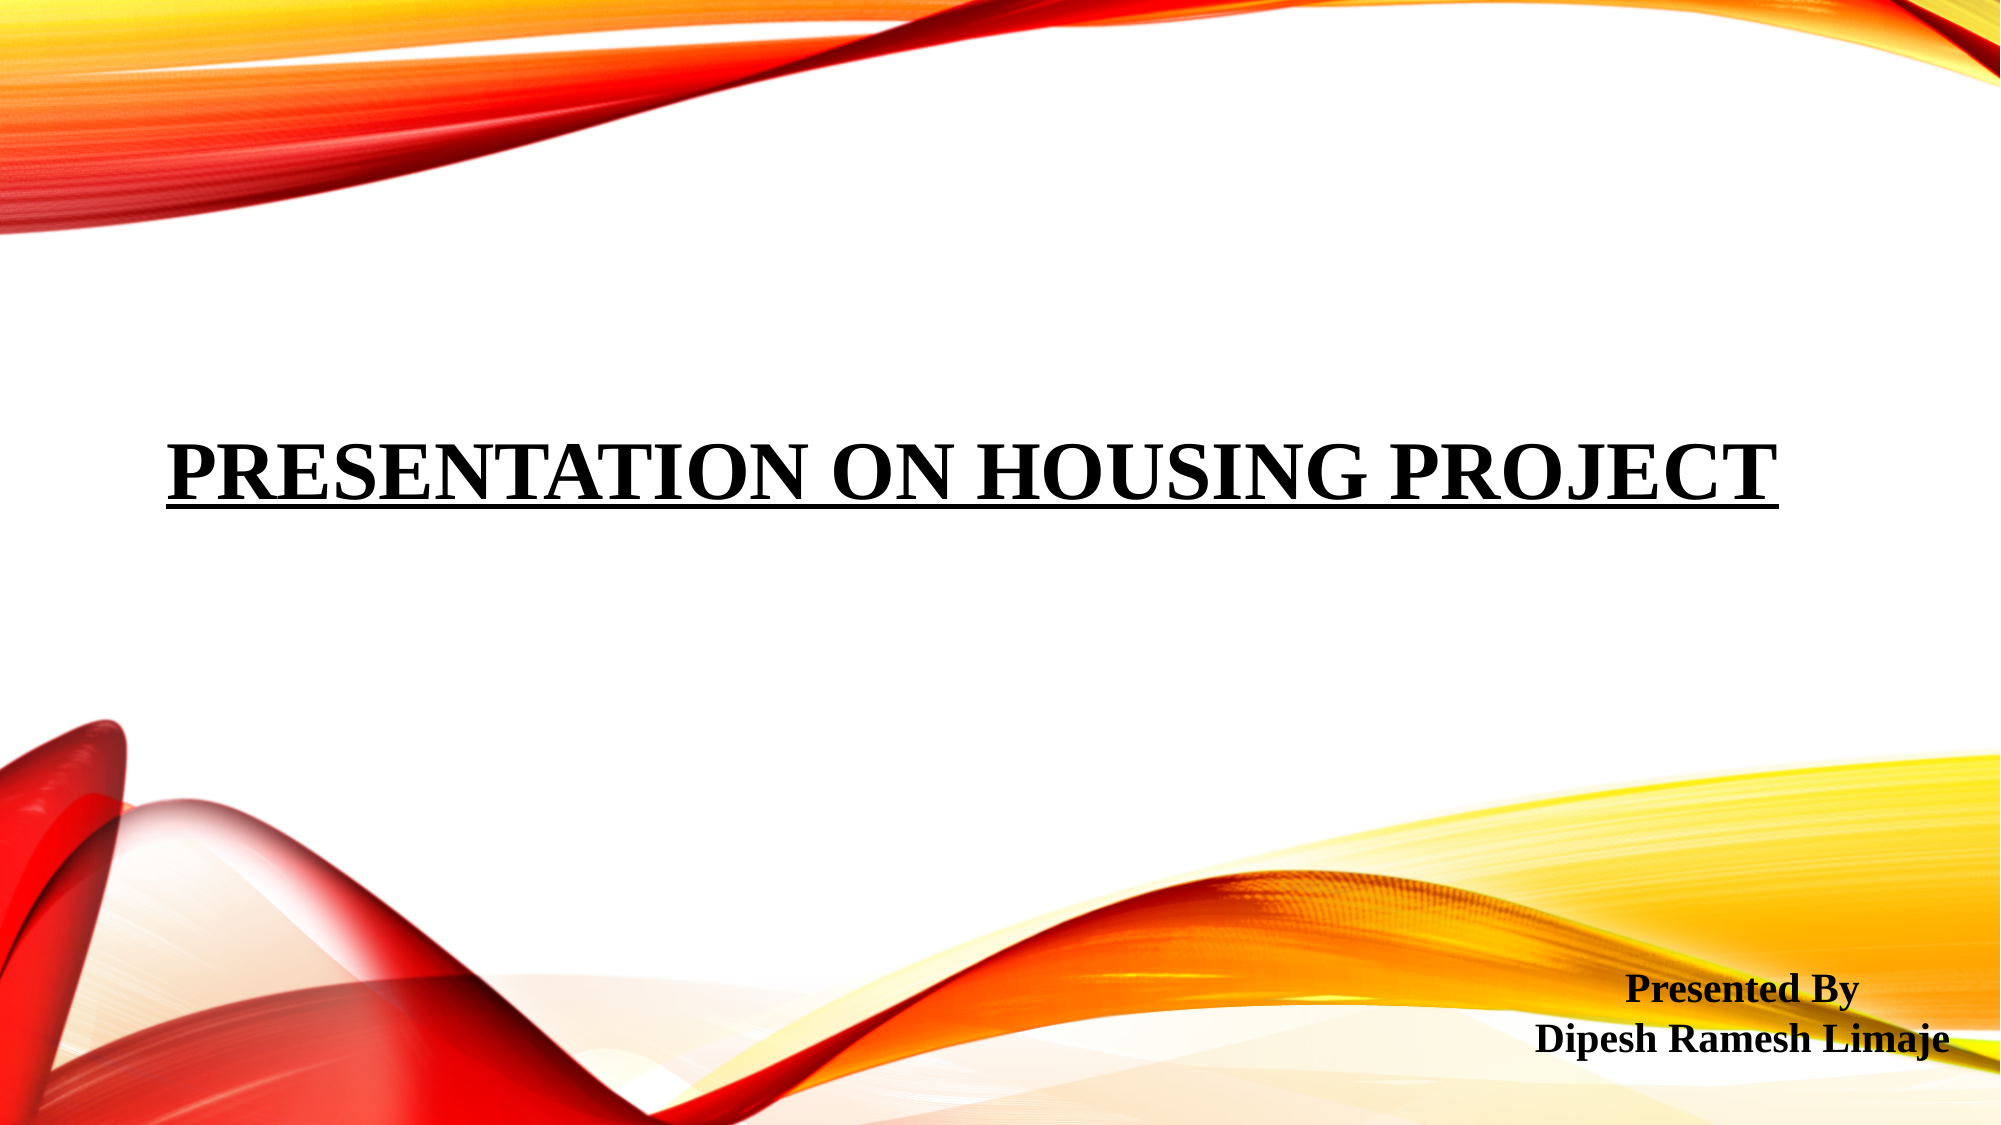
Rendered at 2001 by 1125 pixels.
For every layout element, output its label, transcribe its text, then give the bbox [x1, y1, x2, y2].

text_box PRESENTATION ON HOUSING PROJECT [151, 408, 1849, 524]
text_box Presented By Dipesh Ramesh Limaje [1452, 953, 2000, 1113]
picture [0, 0, 2000, 237]
picture [0, 717, 2000, 1125]
